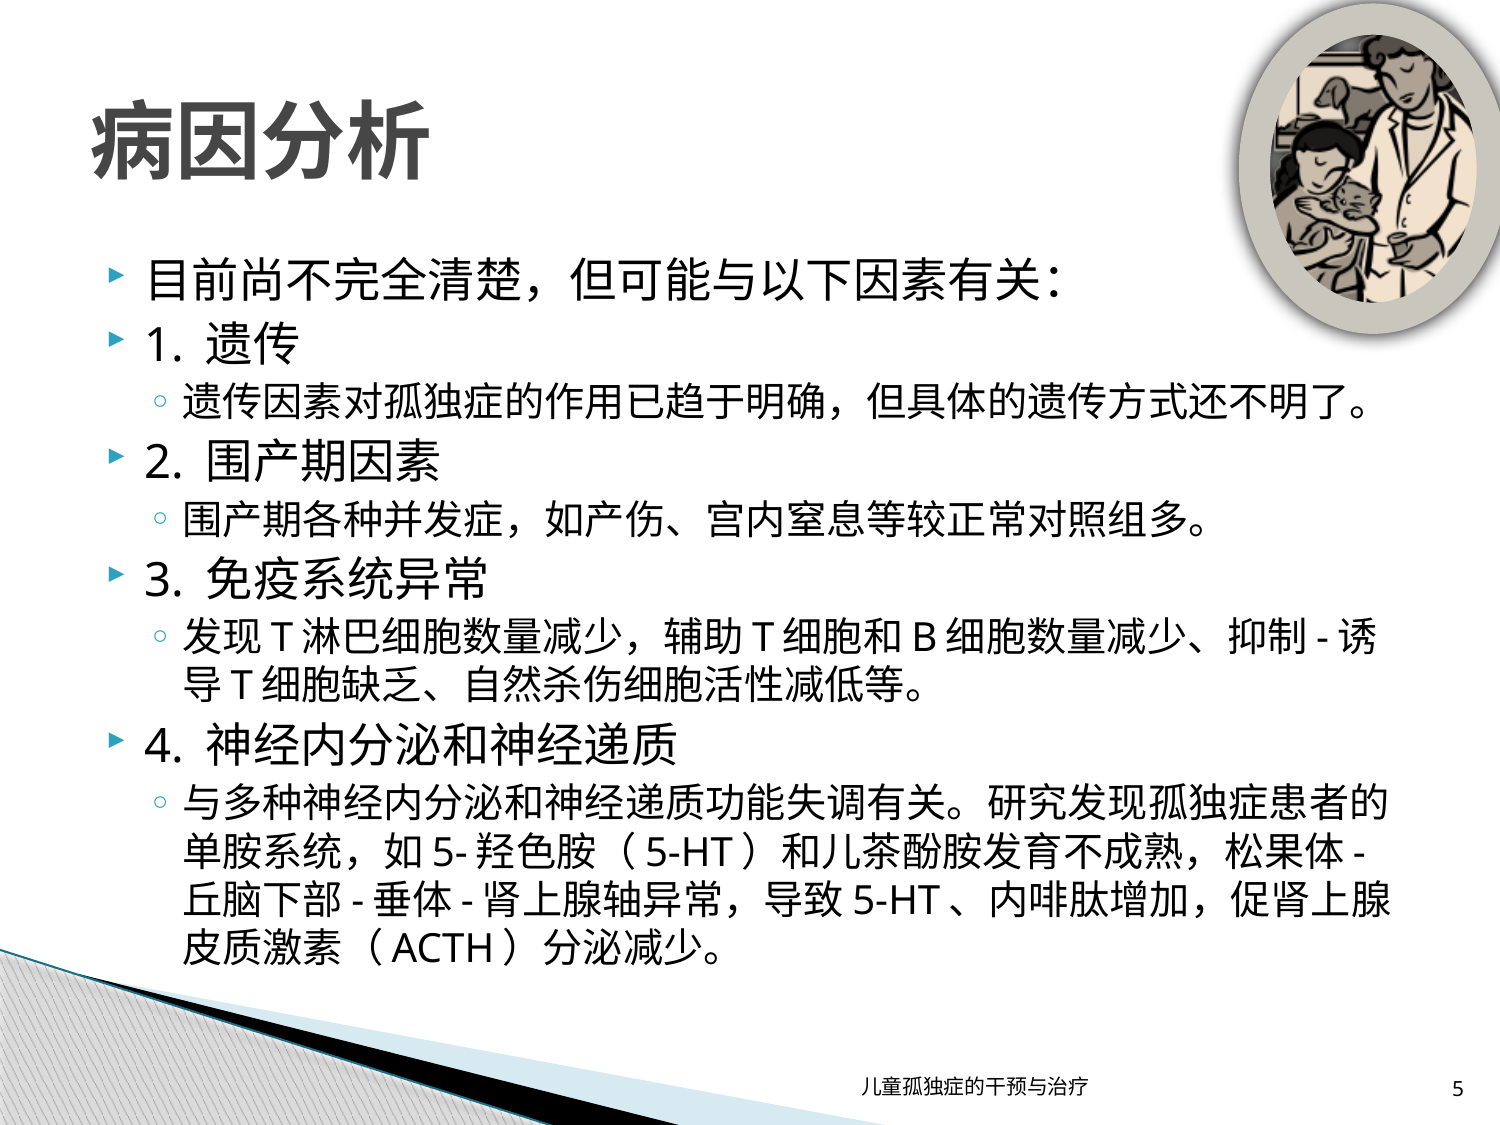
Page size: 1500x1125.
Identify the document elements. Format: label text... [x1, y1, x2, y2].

slide_number 5 [1418, 1051, 1479, 1112]
footer 儿童孤独症的干预与治疗 [718, 1051, 1105, 1112]
title 病因分析 [75, 45, 1425, 233]
list 目前尚不完全清楚，但可能与以下因素有关： 1. 遗传 遗传因素对孤独症的作用已趋于明确，但具体的遗传方式还不明了。 2. 围产期因素 围产期各种并发症，如产伤、宫内窒息等较正常对照组多。 3. 免疫系统异常 发现T淋巴细胞数量减少，辅助T细胞和B细胞数量减少、抑制-诱导T细胞缺乏、自然杀伤细胞活性减低等。 4. 神经内分泌和神经递质 与多种神经内分泌和神经递质功能失调有关。研究发现孤独症患者的单胺系统，如5-羟色胺（5-HT）和儿茶酚胺发育不成熟，松果体-丘脑下部-垂体-肾上腺轴异常，导致5-HT、内啡肽增加，促肾上腺皮质激素（ACTH）分泌减少。 [75, 243, 1425, 986]
